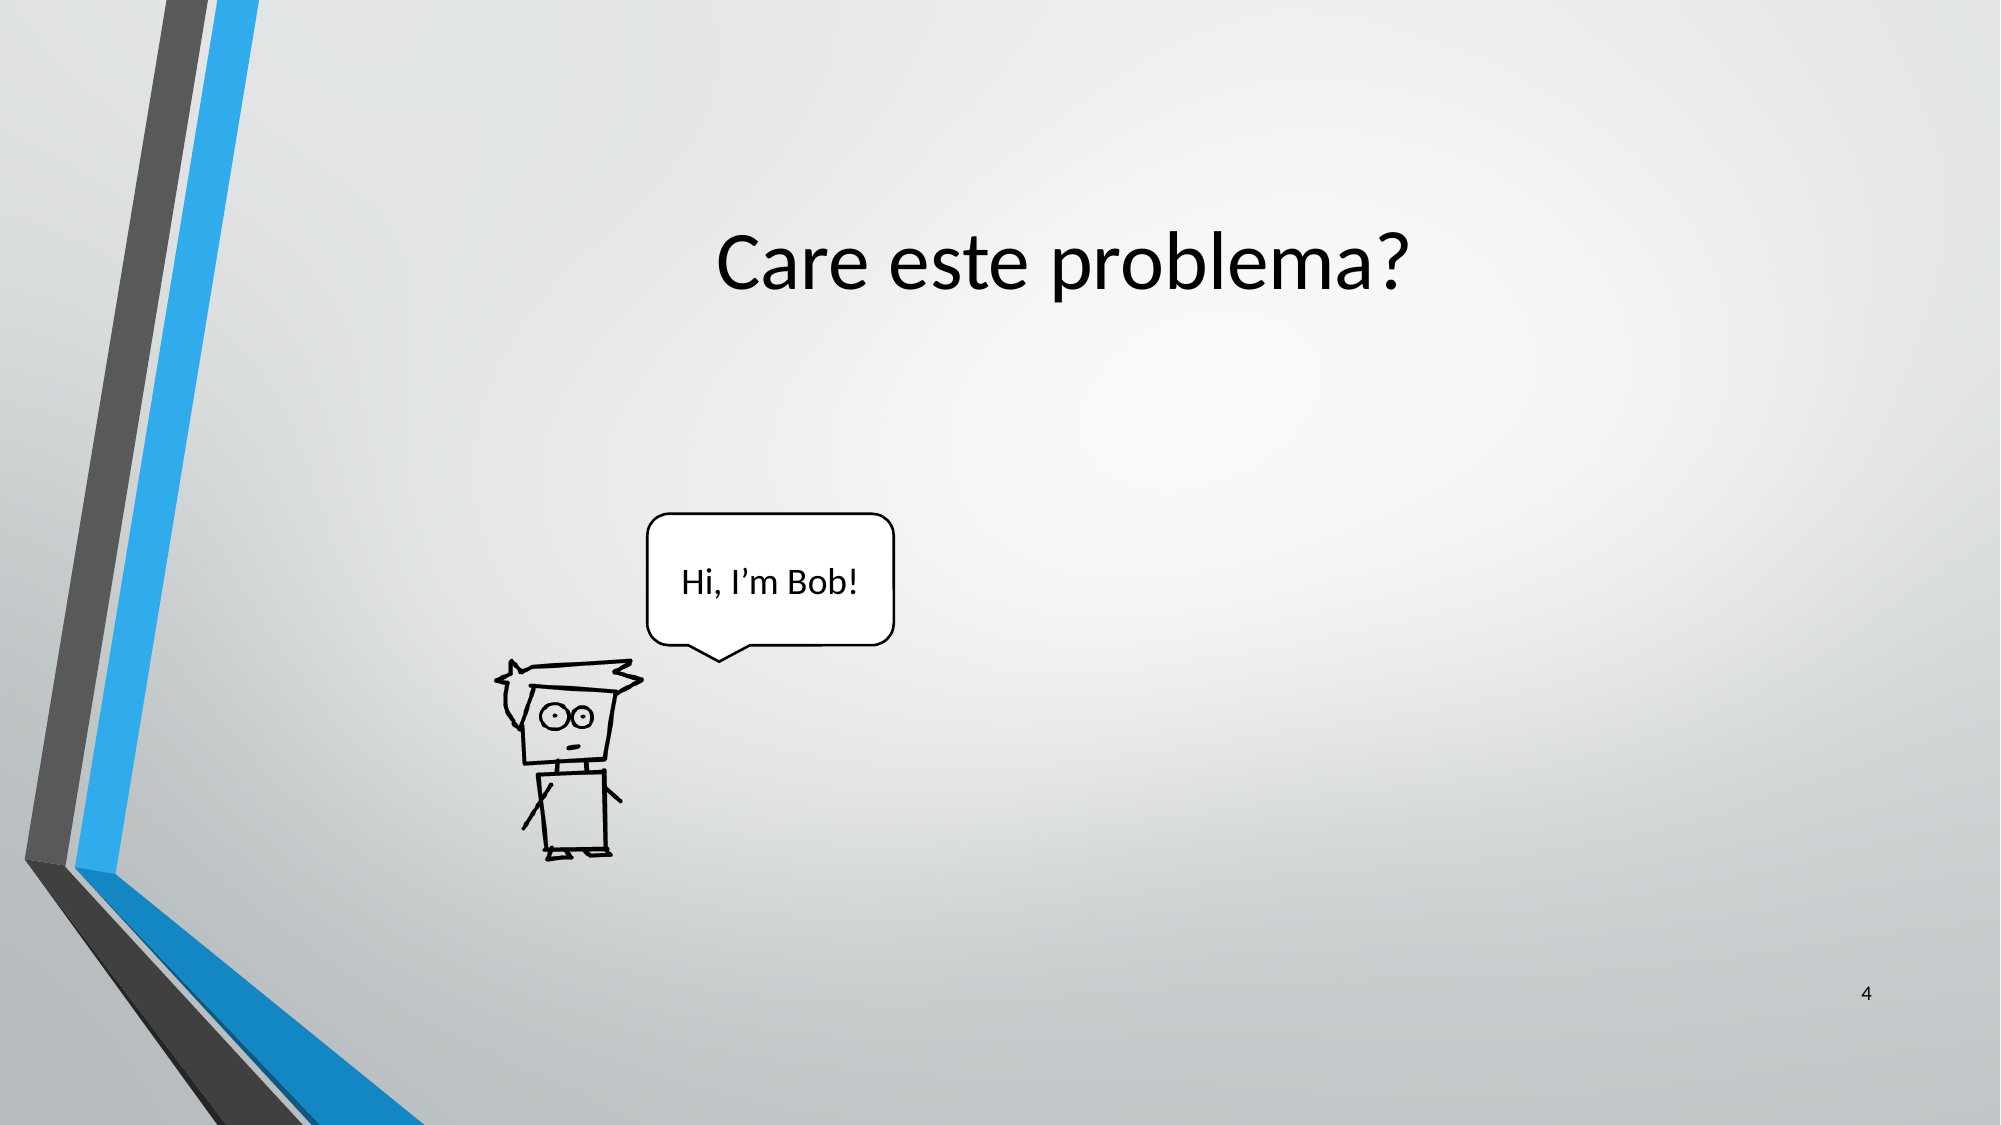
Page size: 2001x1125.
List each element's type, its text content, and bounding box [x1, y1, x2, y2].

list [244, 515, 929, 1029]
slide_number 4 [1796, 962, 1887, 1023]
title Care este problema? [243, 112, 1887, 400]
